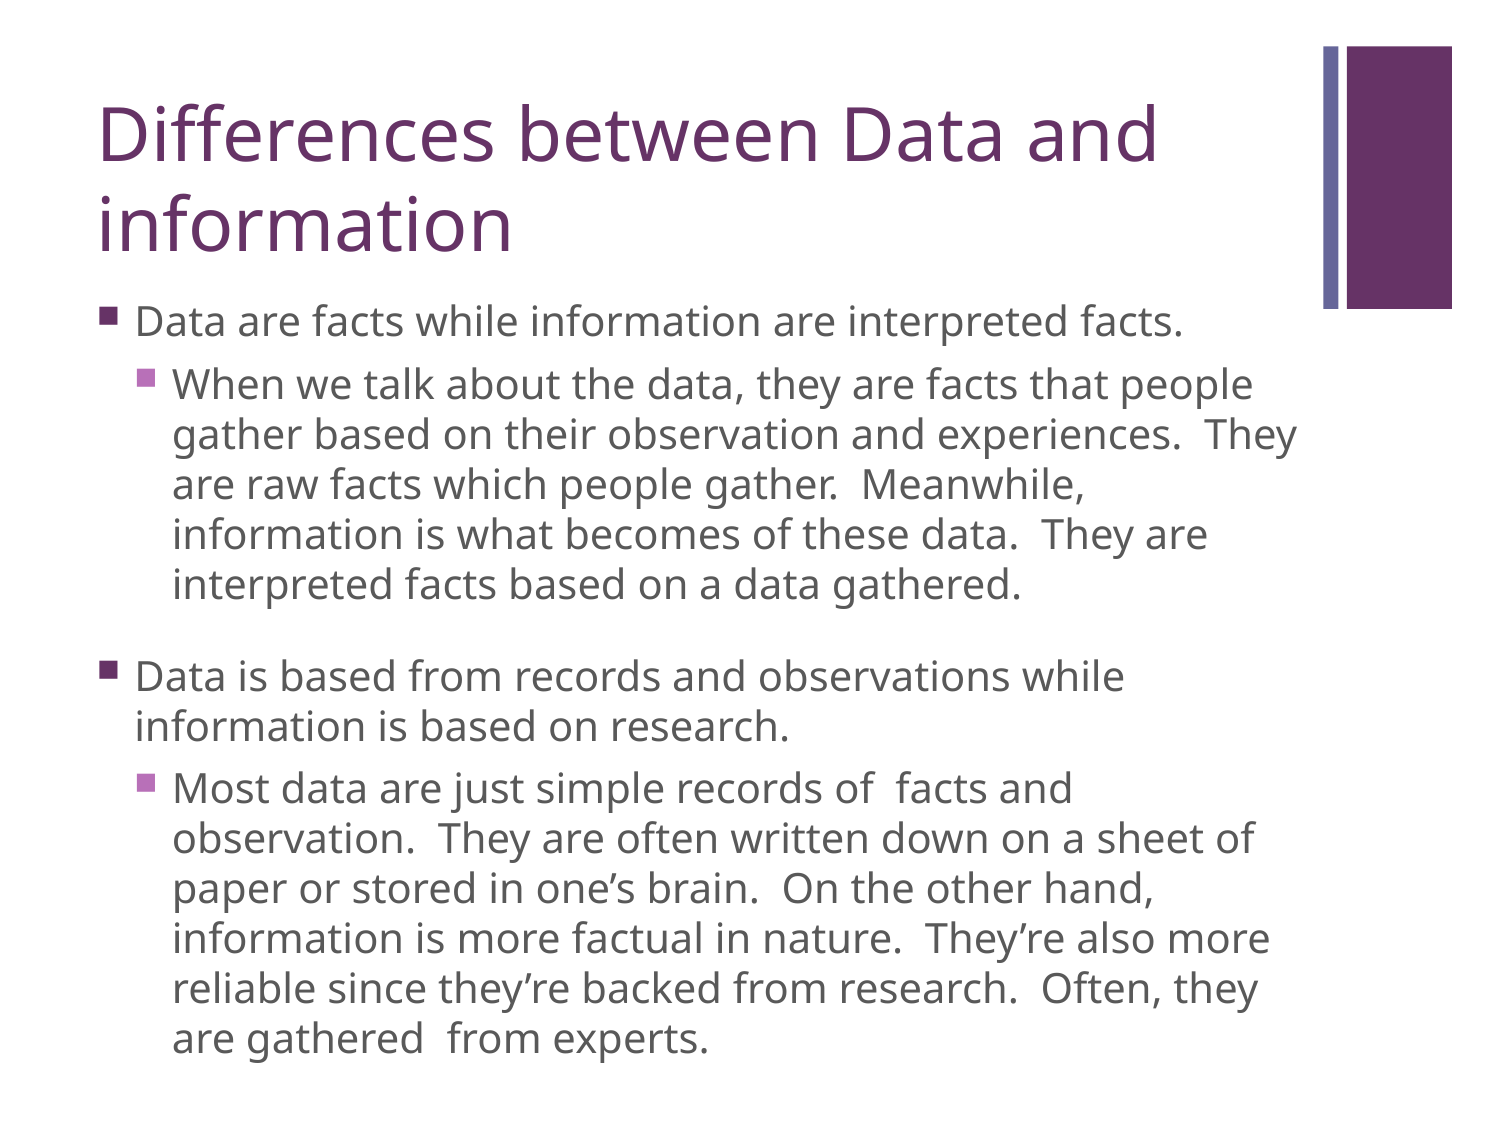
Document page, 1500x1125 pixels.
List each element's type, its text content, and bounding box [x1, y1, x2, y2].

list Data are facts while information are interpreted facts. When we talk about the data, they are facts that people gather based on their observation and experiences. They are raw facts which people gather. Meanwhile, information is what becomes of these data. They are interpreted facts based on a data gathered. Data is based from records and observations while information is based on research. Most data are just simple records of facts and observation. They are often written down on a sheet of paper or stored in one’s brain. On the other hand, information is more factual in nature. They’re also more reliable since they’re backed from research. Often, they are gathered from experts. [81, 287, 1322, 1006]
title Differences between Data and information [81, 79, 1322, 263]
